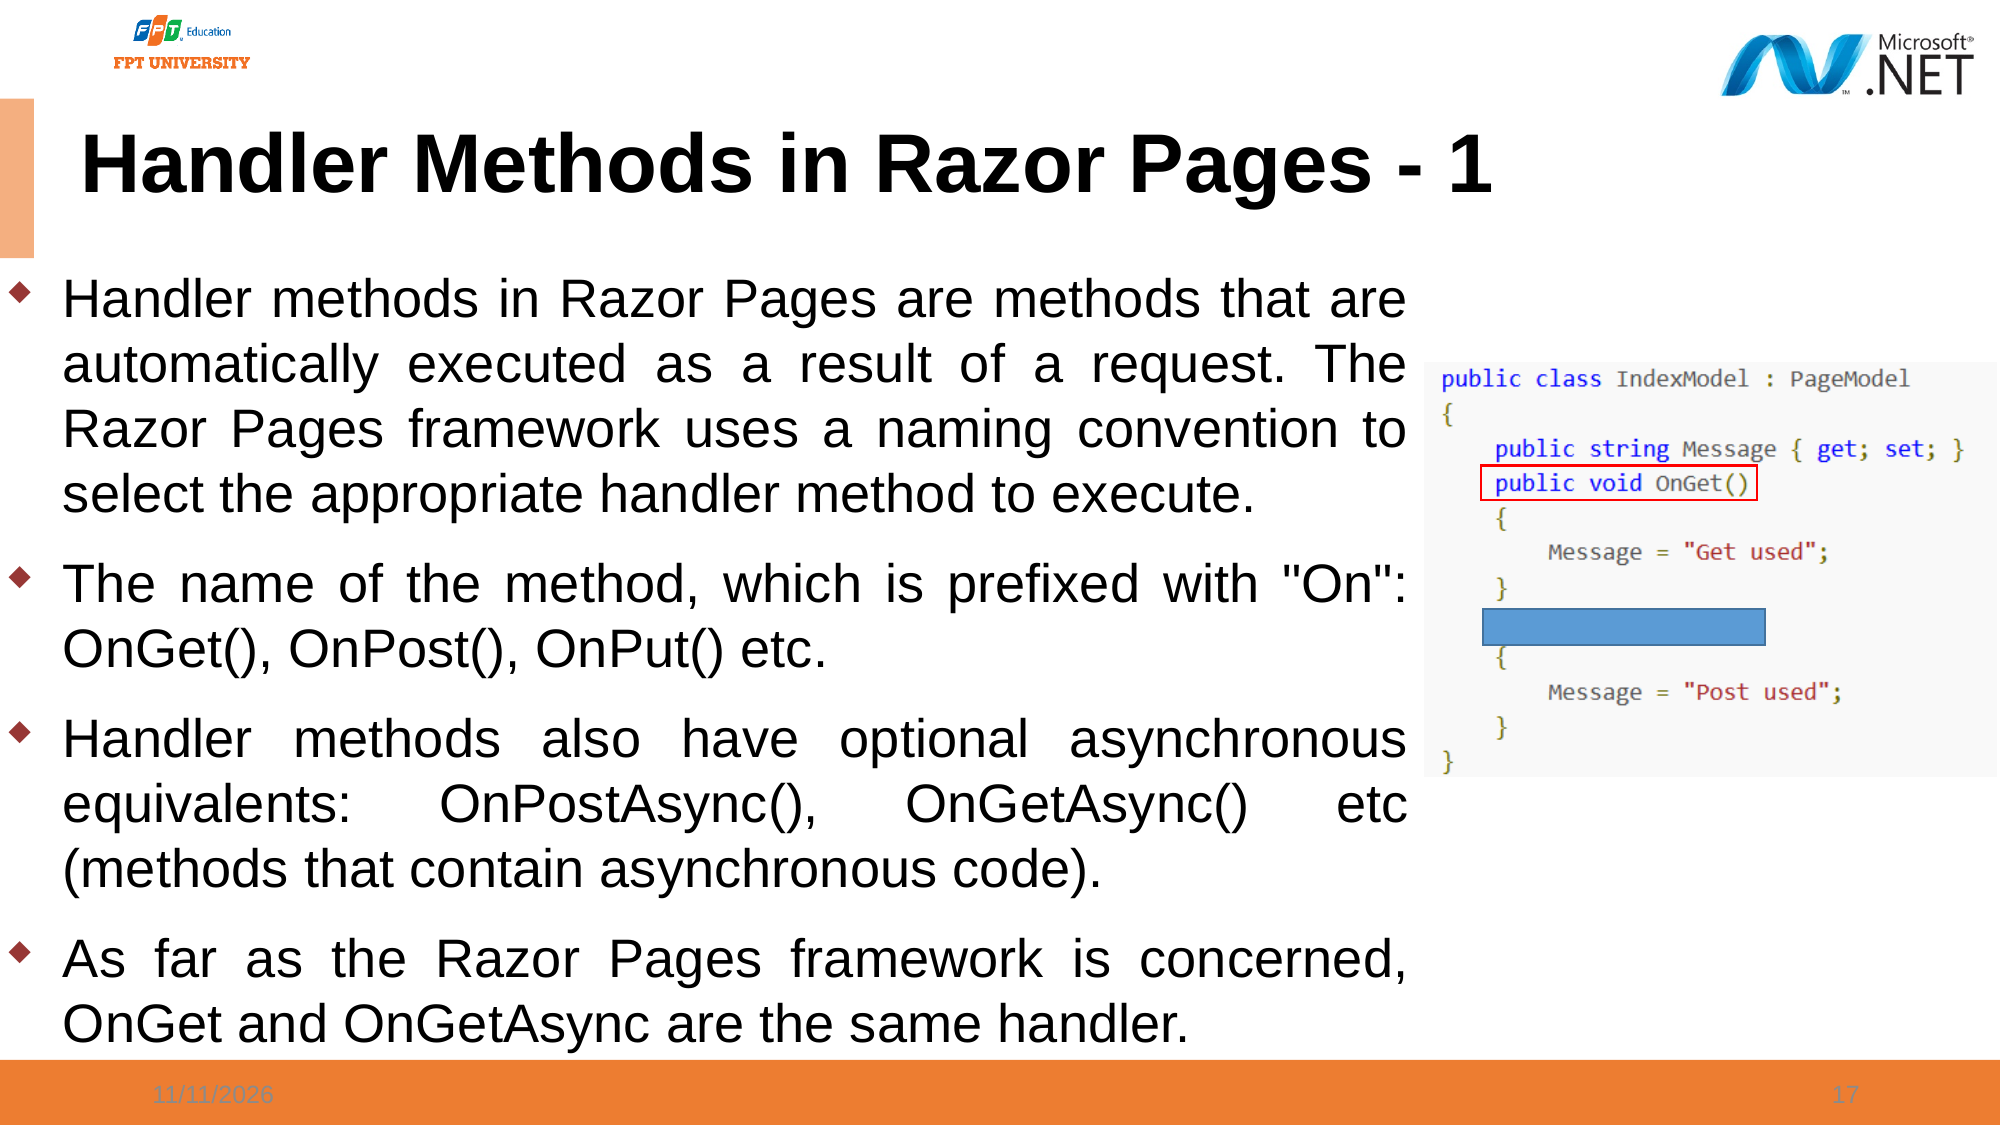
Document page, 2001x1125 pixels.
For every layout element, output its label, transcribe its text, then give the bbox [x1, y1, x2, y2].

picture [1424, 362, 1997, 777]
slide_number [137, 1063, 588, 1123]
title Handler Methods in Razor Pages - 1 [65, 118, 1952, 213]
picture [1685, 0, 2001, 129]
slide_number 17 [1424, 1063, 1875, 1123]
picture [104, 0, 255, 83]
text_box Handler methods in Razor Pages are methods that are automatically executed as a result of a request. The Razor Pages framework uses a naming convention to select the appropriate handler method to execute. The name of the method, which is prefixed with "On": OnGet(), OnPost(), OnPut() etc. Handler methods also have optional asynchronous equivalents: OnPostAsync(), OnGetAsync() etc (methods that contain asynchronous code). As far as the Razor Pages framework is concerned, OnGet and OnGetAsync are the same handler. [0, 256, 1425, 1061]
